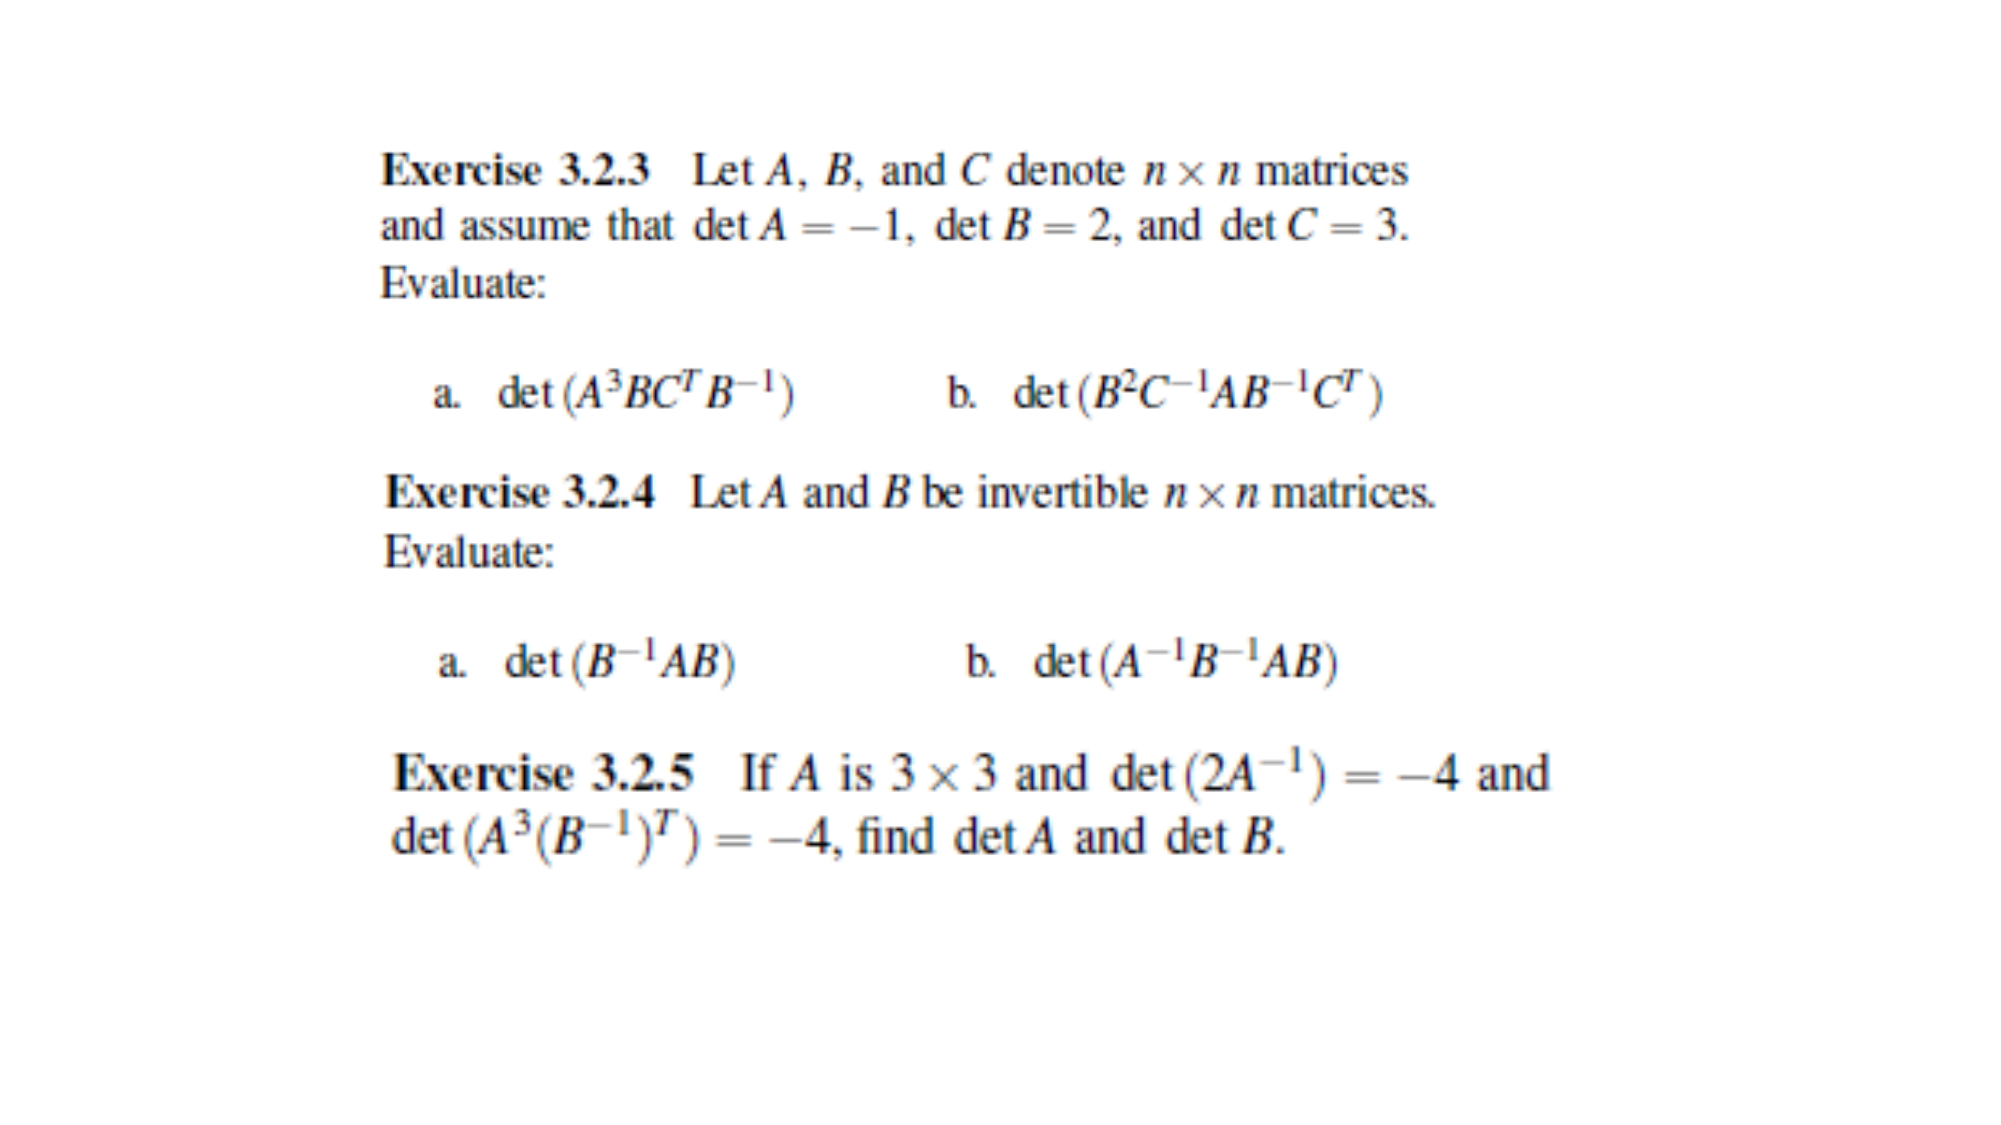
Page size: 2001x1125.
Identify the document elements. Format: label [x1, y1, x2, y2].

picture [362, 112, 1562, 888]
